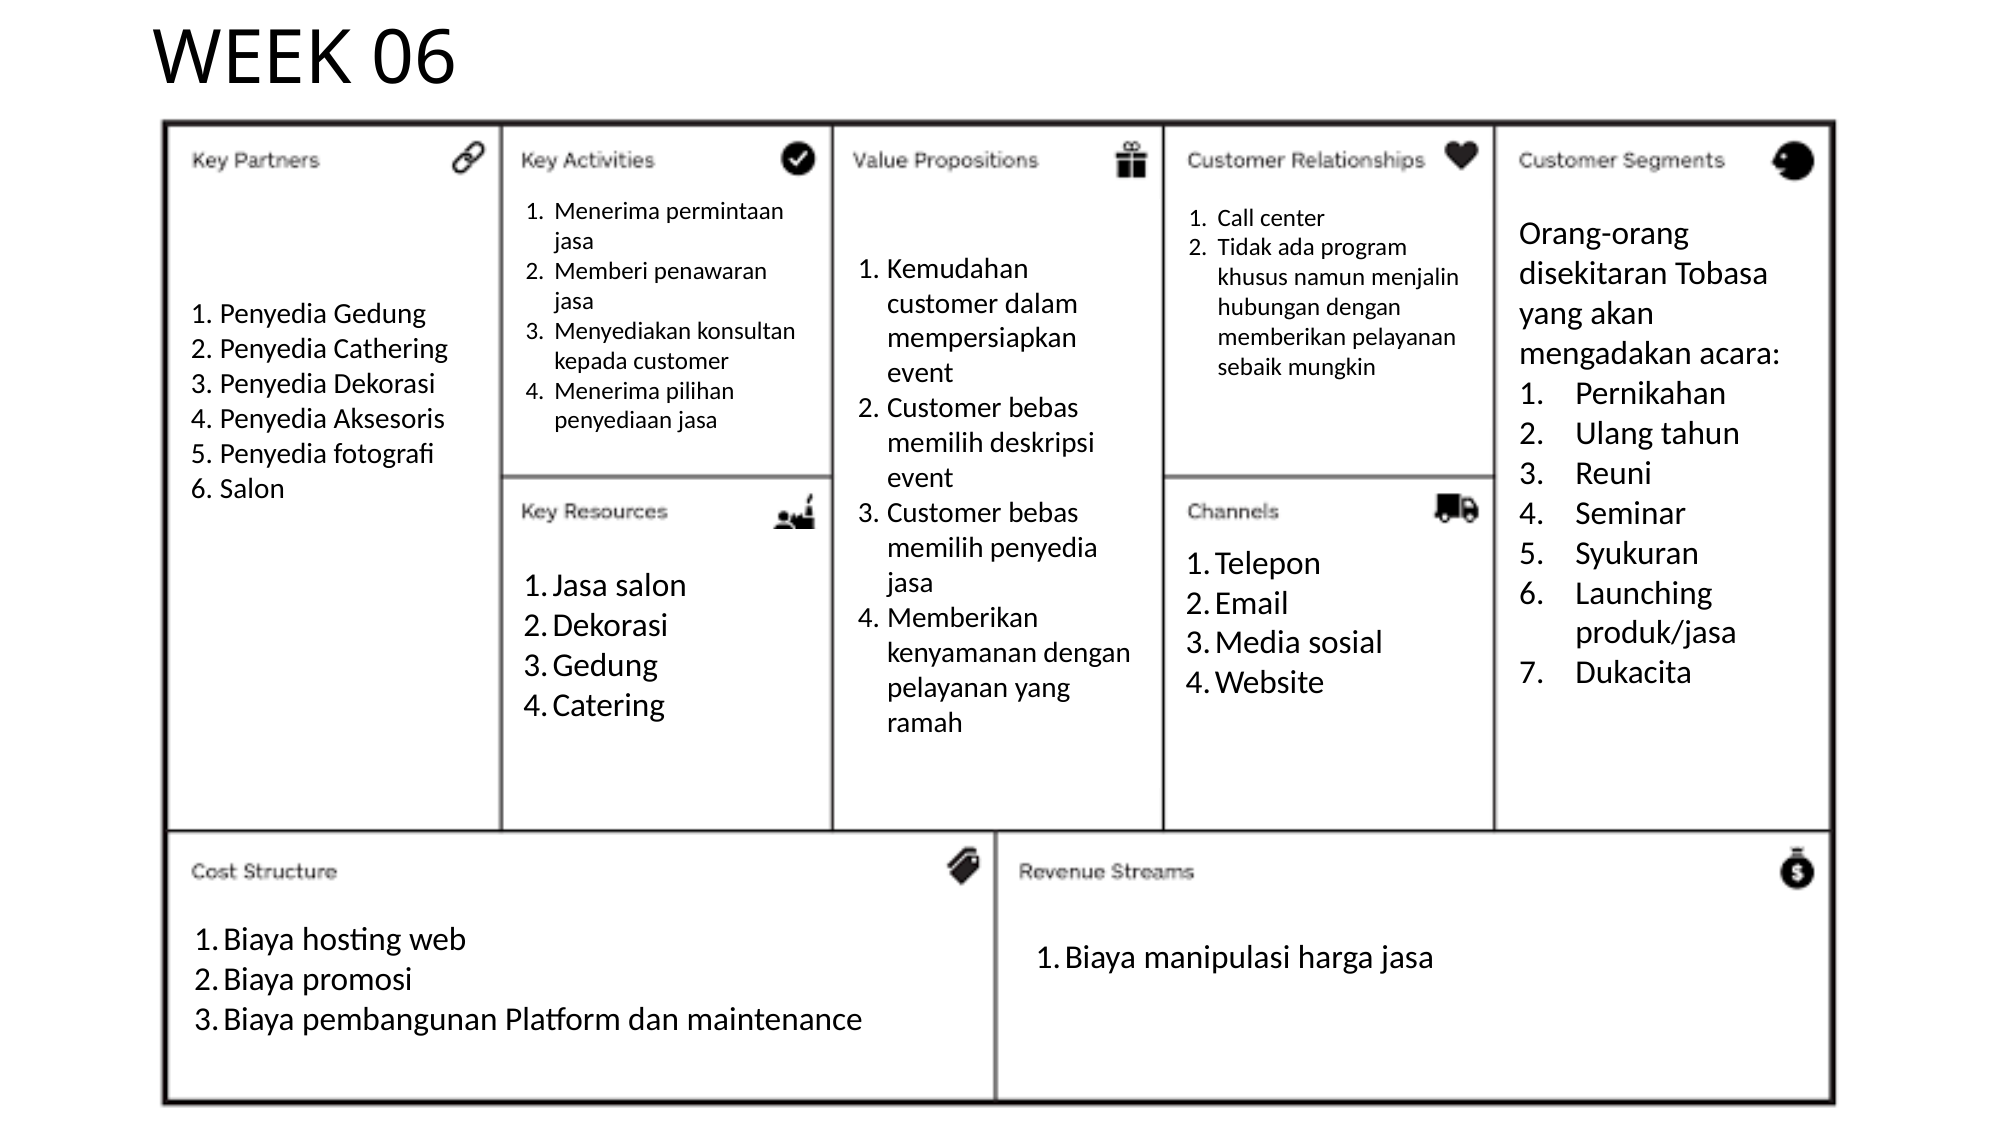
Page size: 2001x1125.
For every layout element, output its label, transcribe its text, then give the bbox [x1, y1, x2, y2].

picture [137, 96, 1863, 1125]
text_box WEEK 06 [137, 22, 1863, 96]
